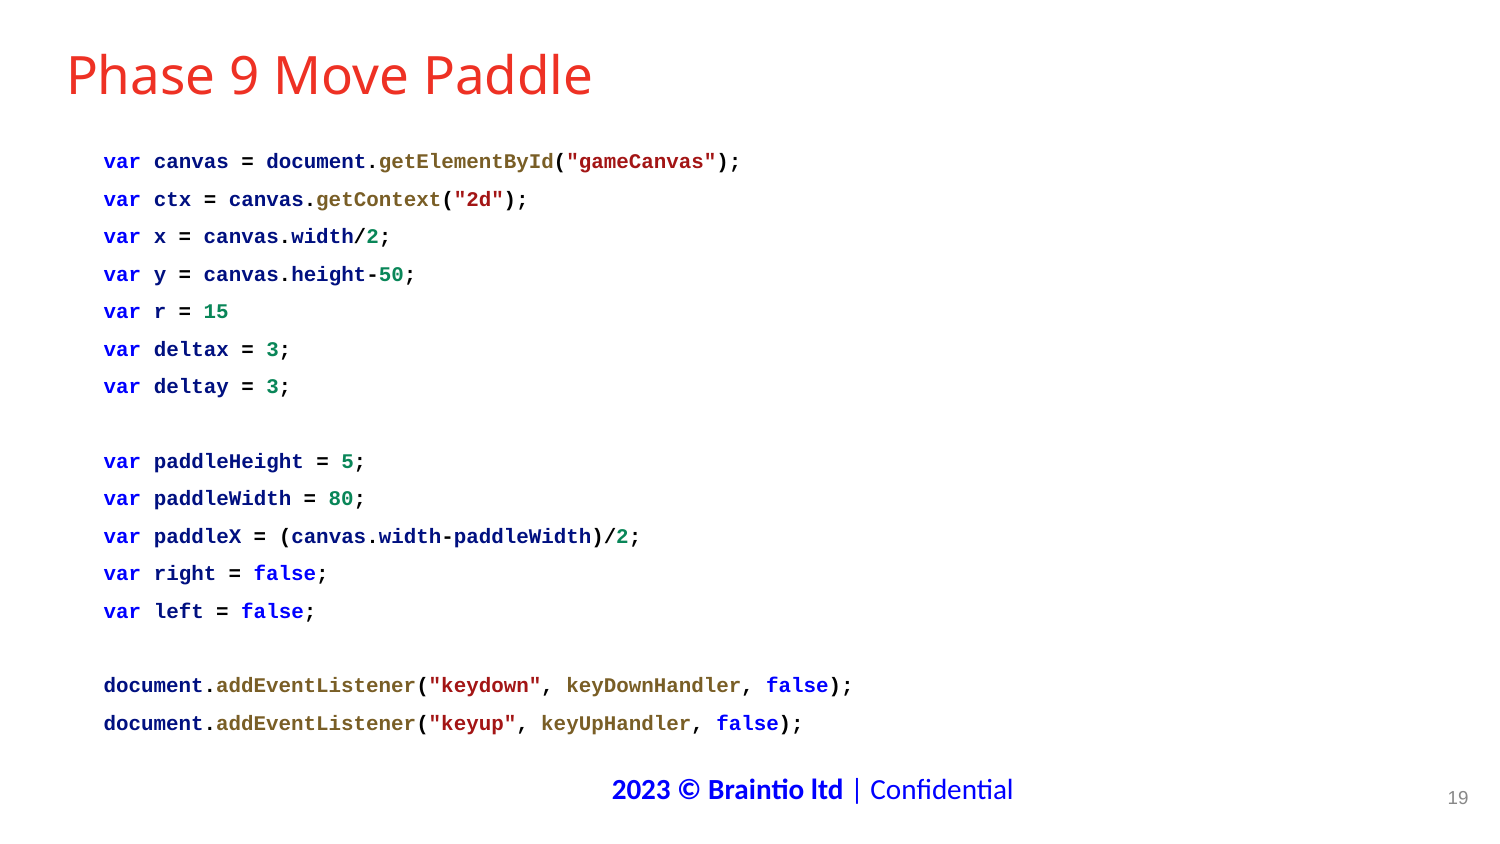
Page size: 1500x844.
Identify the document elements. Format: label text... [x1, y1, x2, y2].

title Phase 9 Move Paddle [51, 26, 1449, 120]
slide_number ‹#› [1389, 764, 1480, 830]
list var canvas = document.getElementById("gameCanvas"); var ctx = canvas.getContext("2d"); var x = canvas.width/2; var y = canvas.height-50; var r = 15 var deltax = 3; var deltay = 3; var paddleHeight = 5; var paddleWidth = 80; var paddleX = (canvas.width-paddleWidth)/2; var right = false; var left = false; document.addEventListener("keydown", keyDownHandler, false); document.addEventListener("keyup", keyUpHandler, false); [51, 120, 1449, 746]
